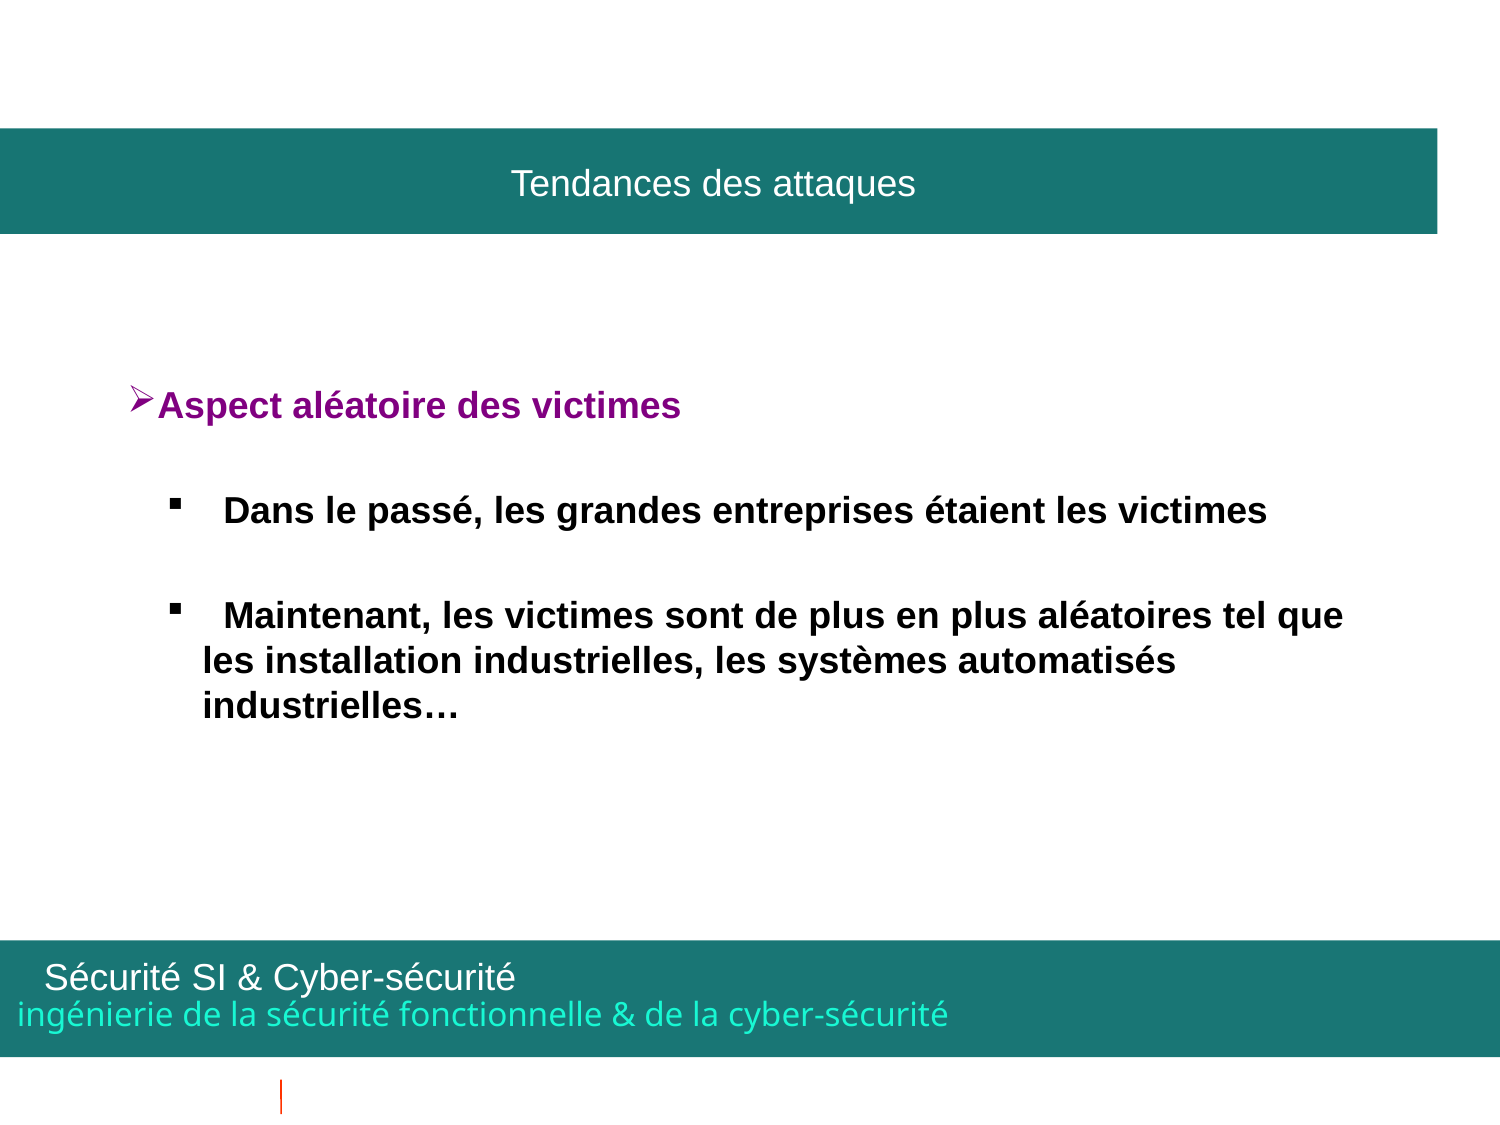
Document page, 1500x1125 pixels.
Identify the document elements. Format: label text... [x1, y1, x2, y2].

text_box Aspect aléatoire des victimes Dans le passé, les grandes entreprises étaient les victimes Maintenant, les victimes sont de plus en plus aléatoires tel que les installation industrielles, les systèmes automatisés industrielles… [112, 373, 1363, 833]
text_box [0, 940, 1500, 1058]
text_box Tendances des attaques [0, 128, 1438, 234]
